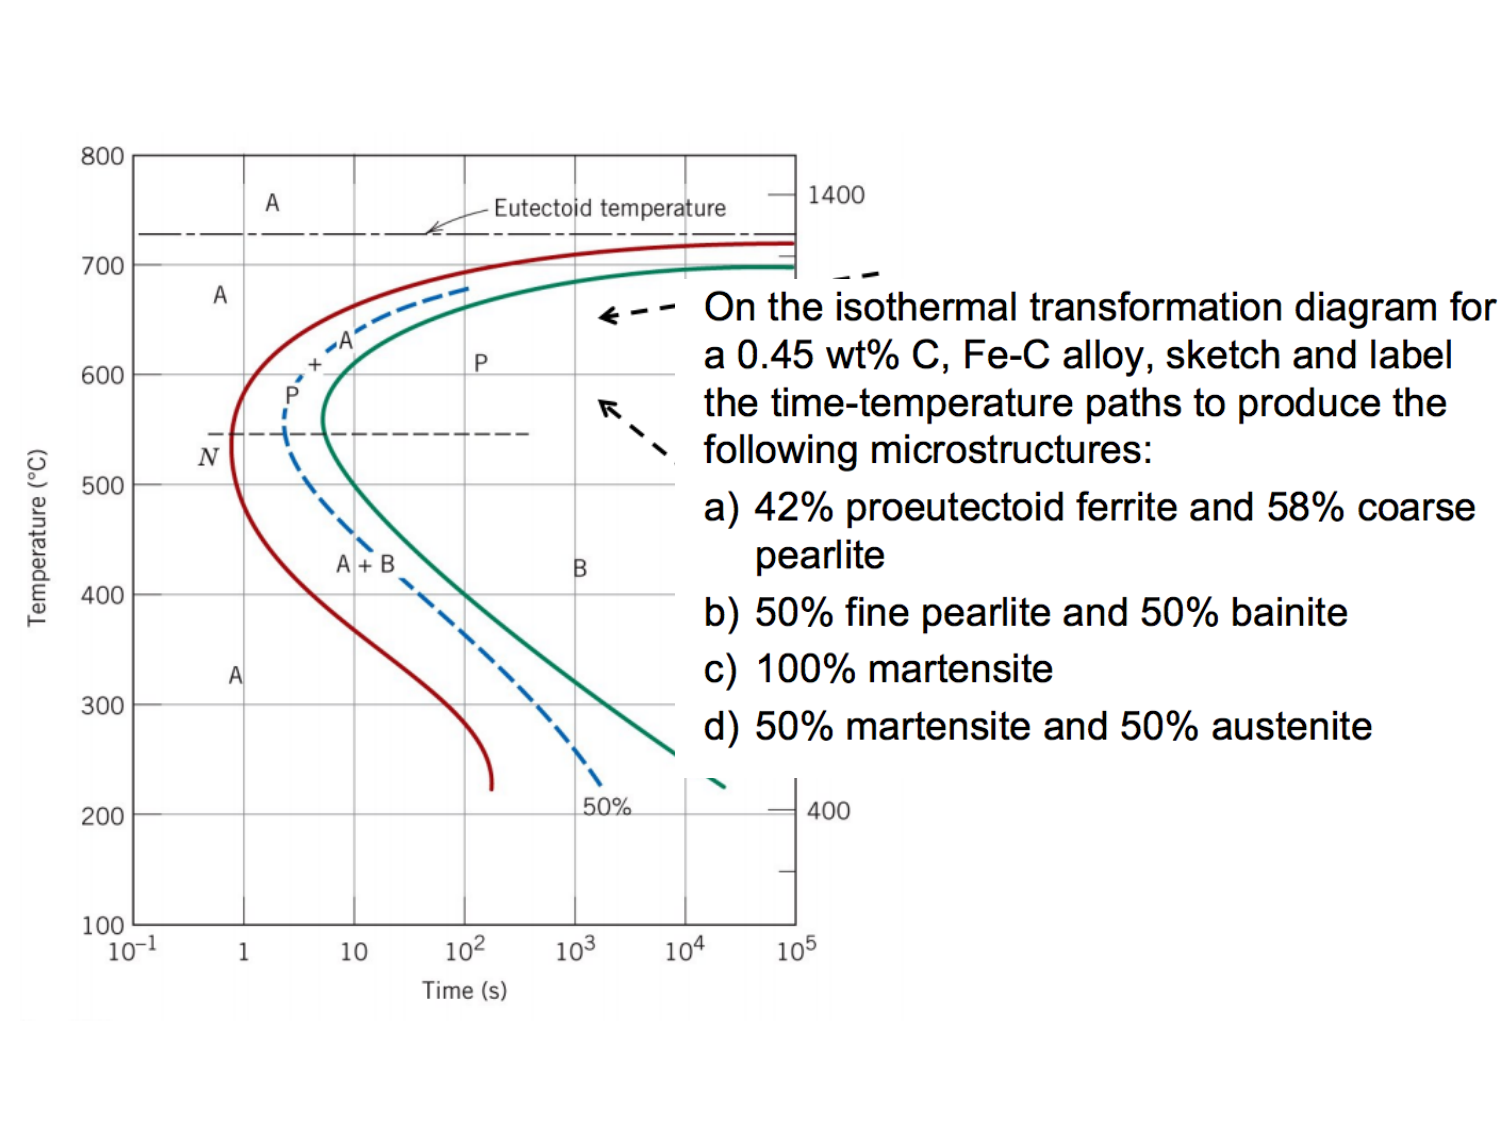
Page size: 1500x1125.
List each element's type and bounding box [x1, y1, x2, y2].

picture [0, 129, 1500, 1022]
